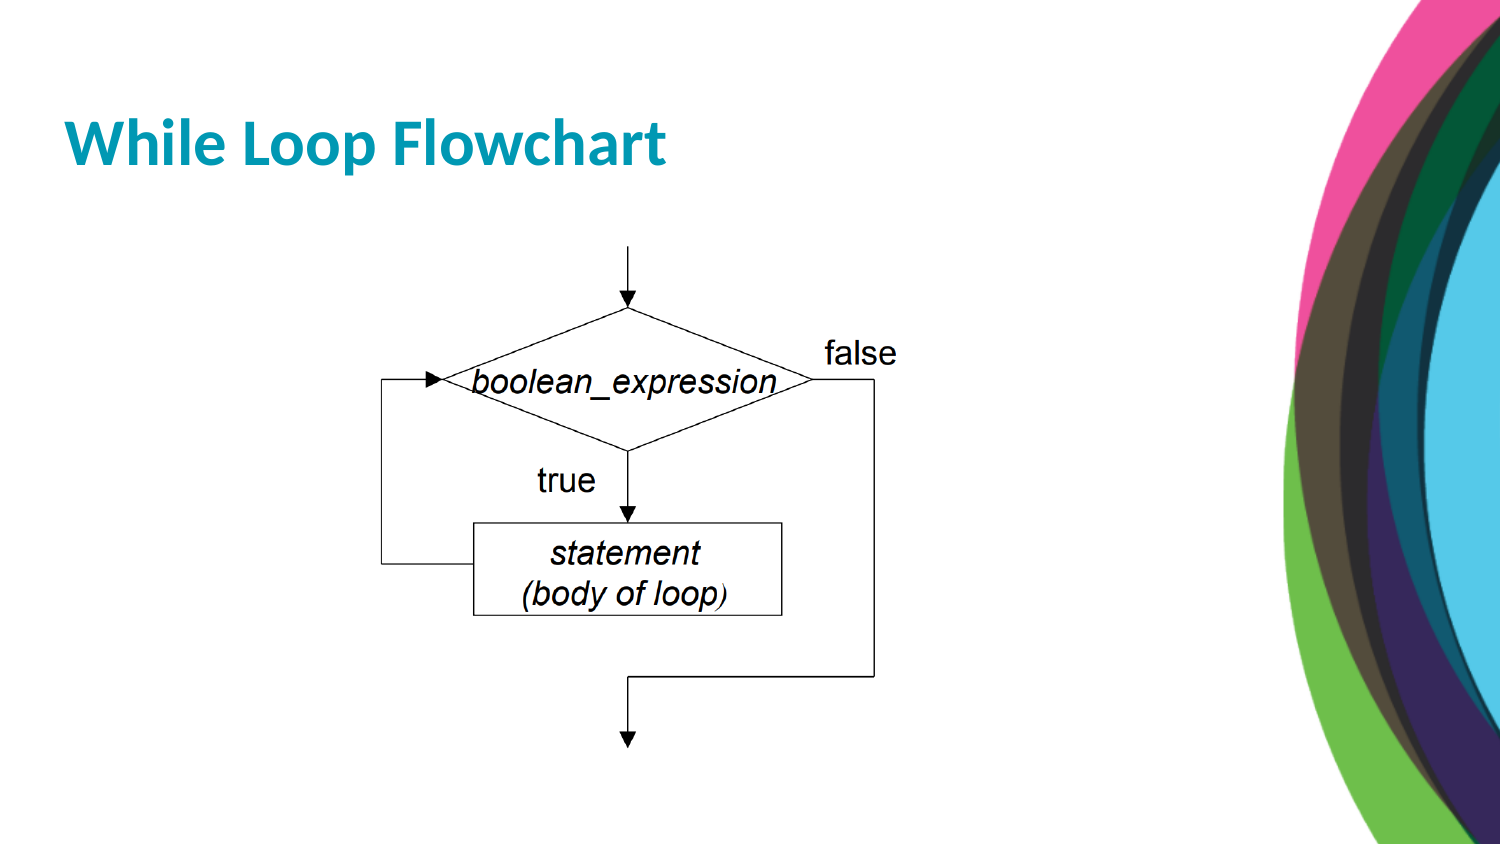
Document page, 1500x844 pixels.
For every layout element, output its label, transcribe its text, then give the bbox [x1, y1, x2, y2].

list While Loop Flowchart [49, 91, 1238, 195]
picture [1284, 0, 1500, 844]
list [274, 216, 1013, 799]
